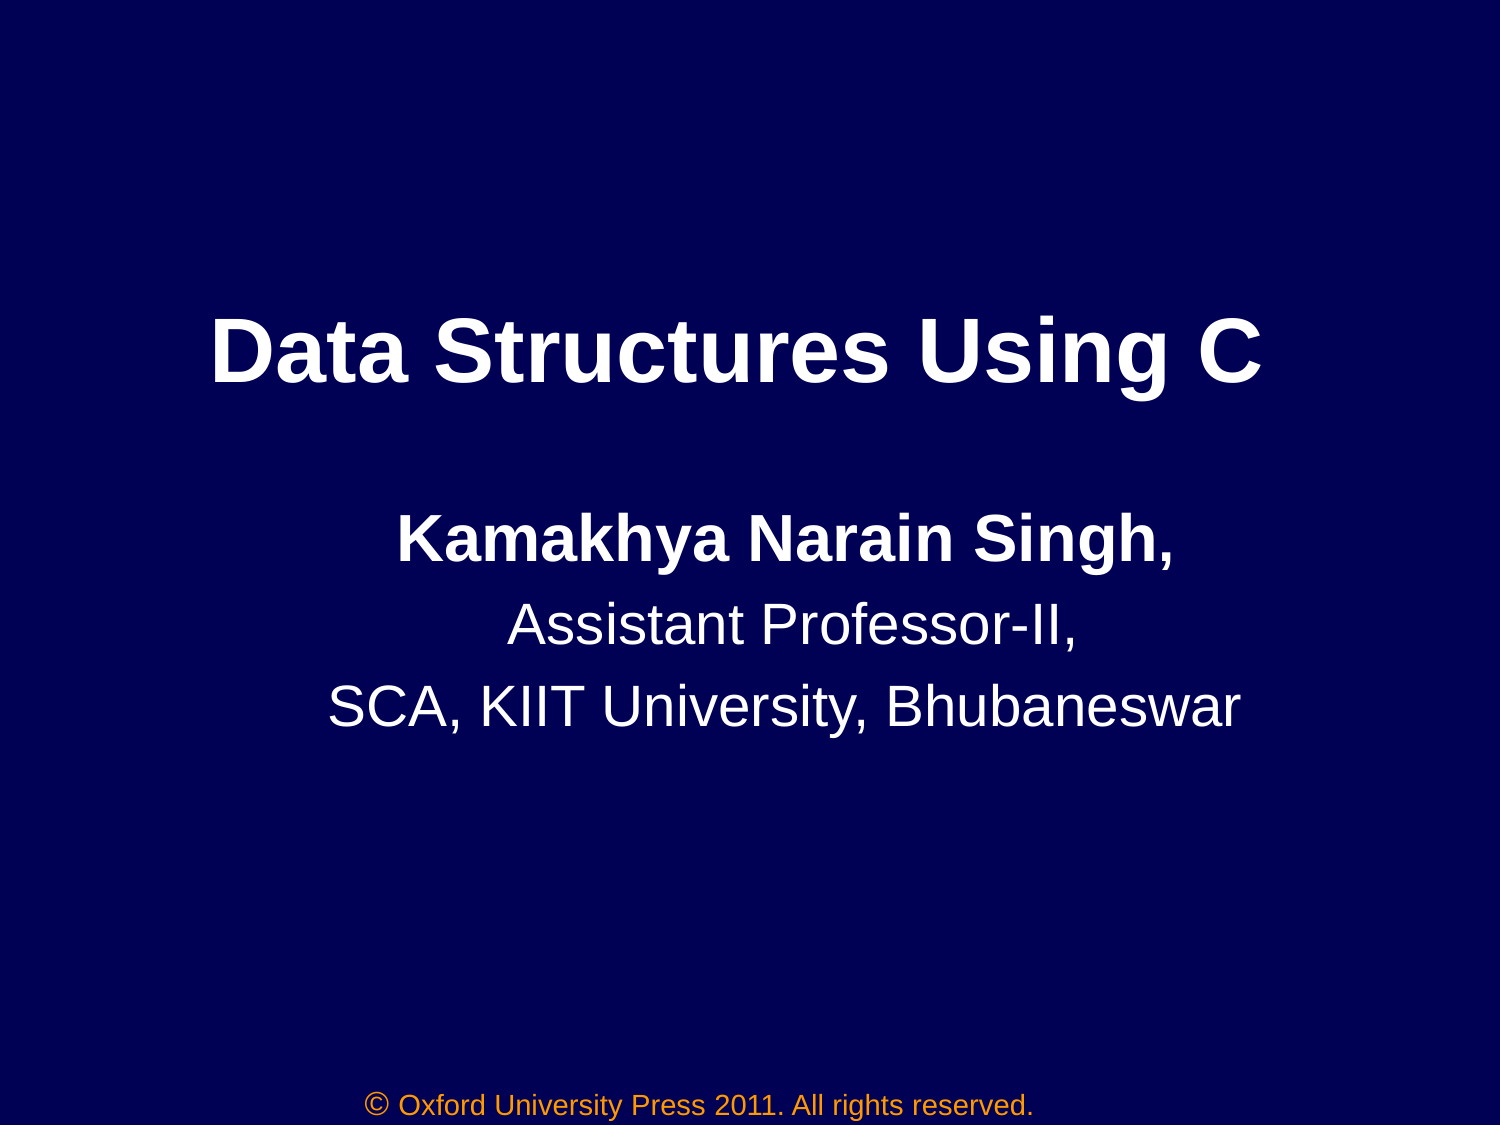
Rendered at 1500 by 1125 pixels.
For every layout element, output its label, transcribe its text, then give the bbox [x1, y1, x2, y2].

title Data Structures Using C [112, 224, 1388, 467]
subtitle Kamakhya Narain Singh, Assistant Professor-II, SCA, KIIT University, Bhubaneswar [87, 487, 1500, 776]
